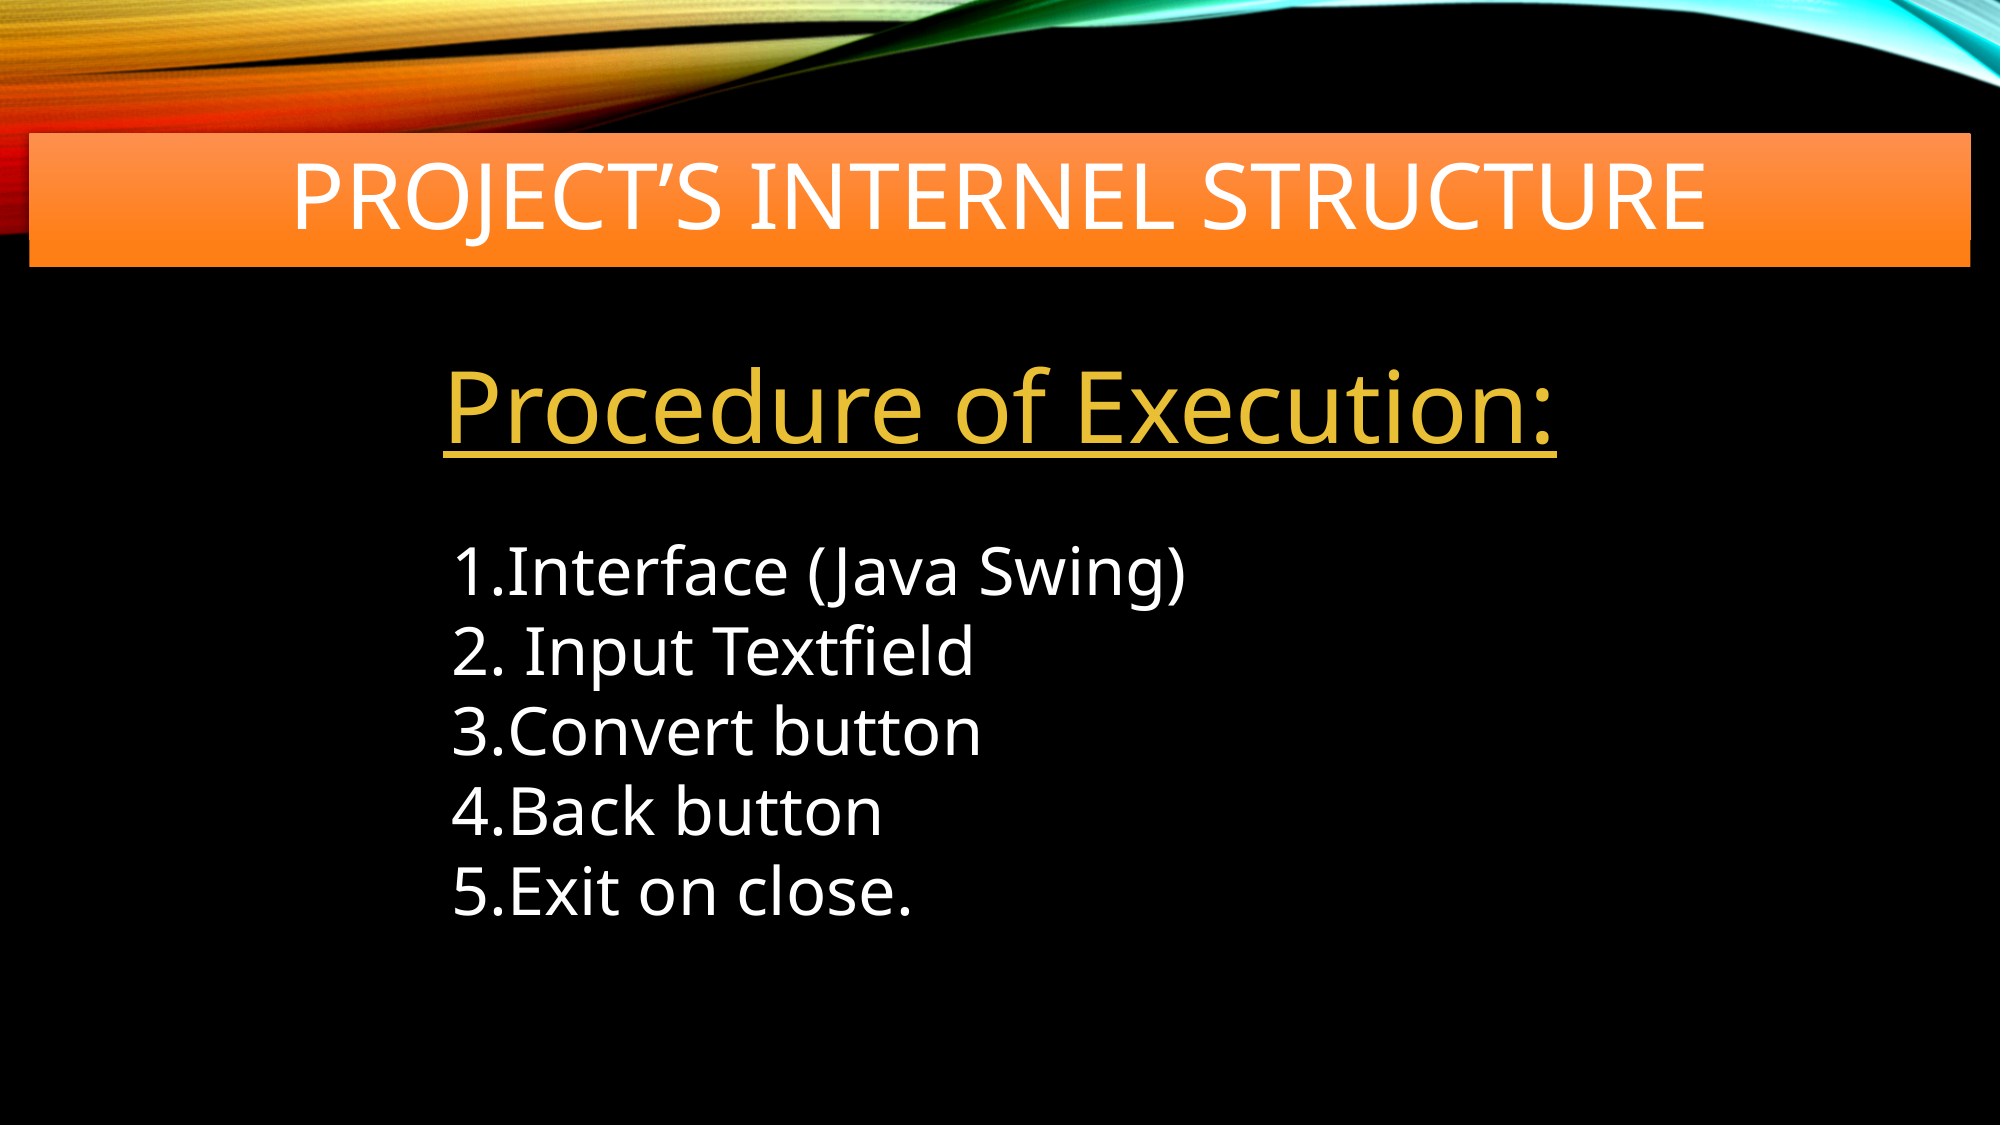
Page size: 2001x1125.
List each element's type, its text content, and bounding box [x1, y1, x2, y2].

title Project’s Internel Structure [29, 133, 1971, 267]
text_box Procedure of Execution: [427, 335, 1572, 471]
picture [0, 0, 2000, 237]
text_box Interface (Java Swing) Input Textfield Convert button Back button Exit on close. [436, 521, 1203, 937]
